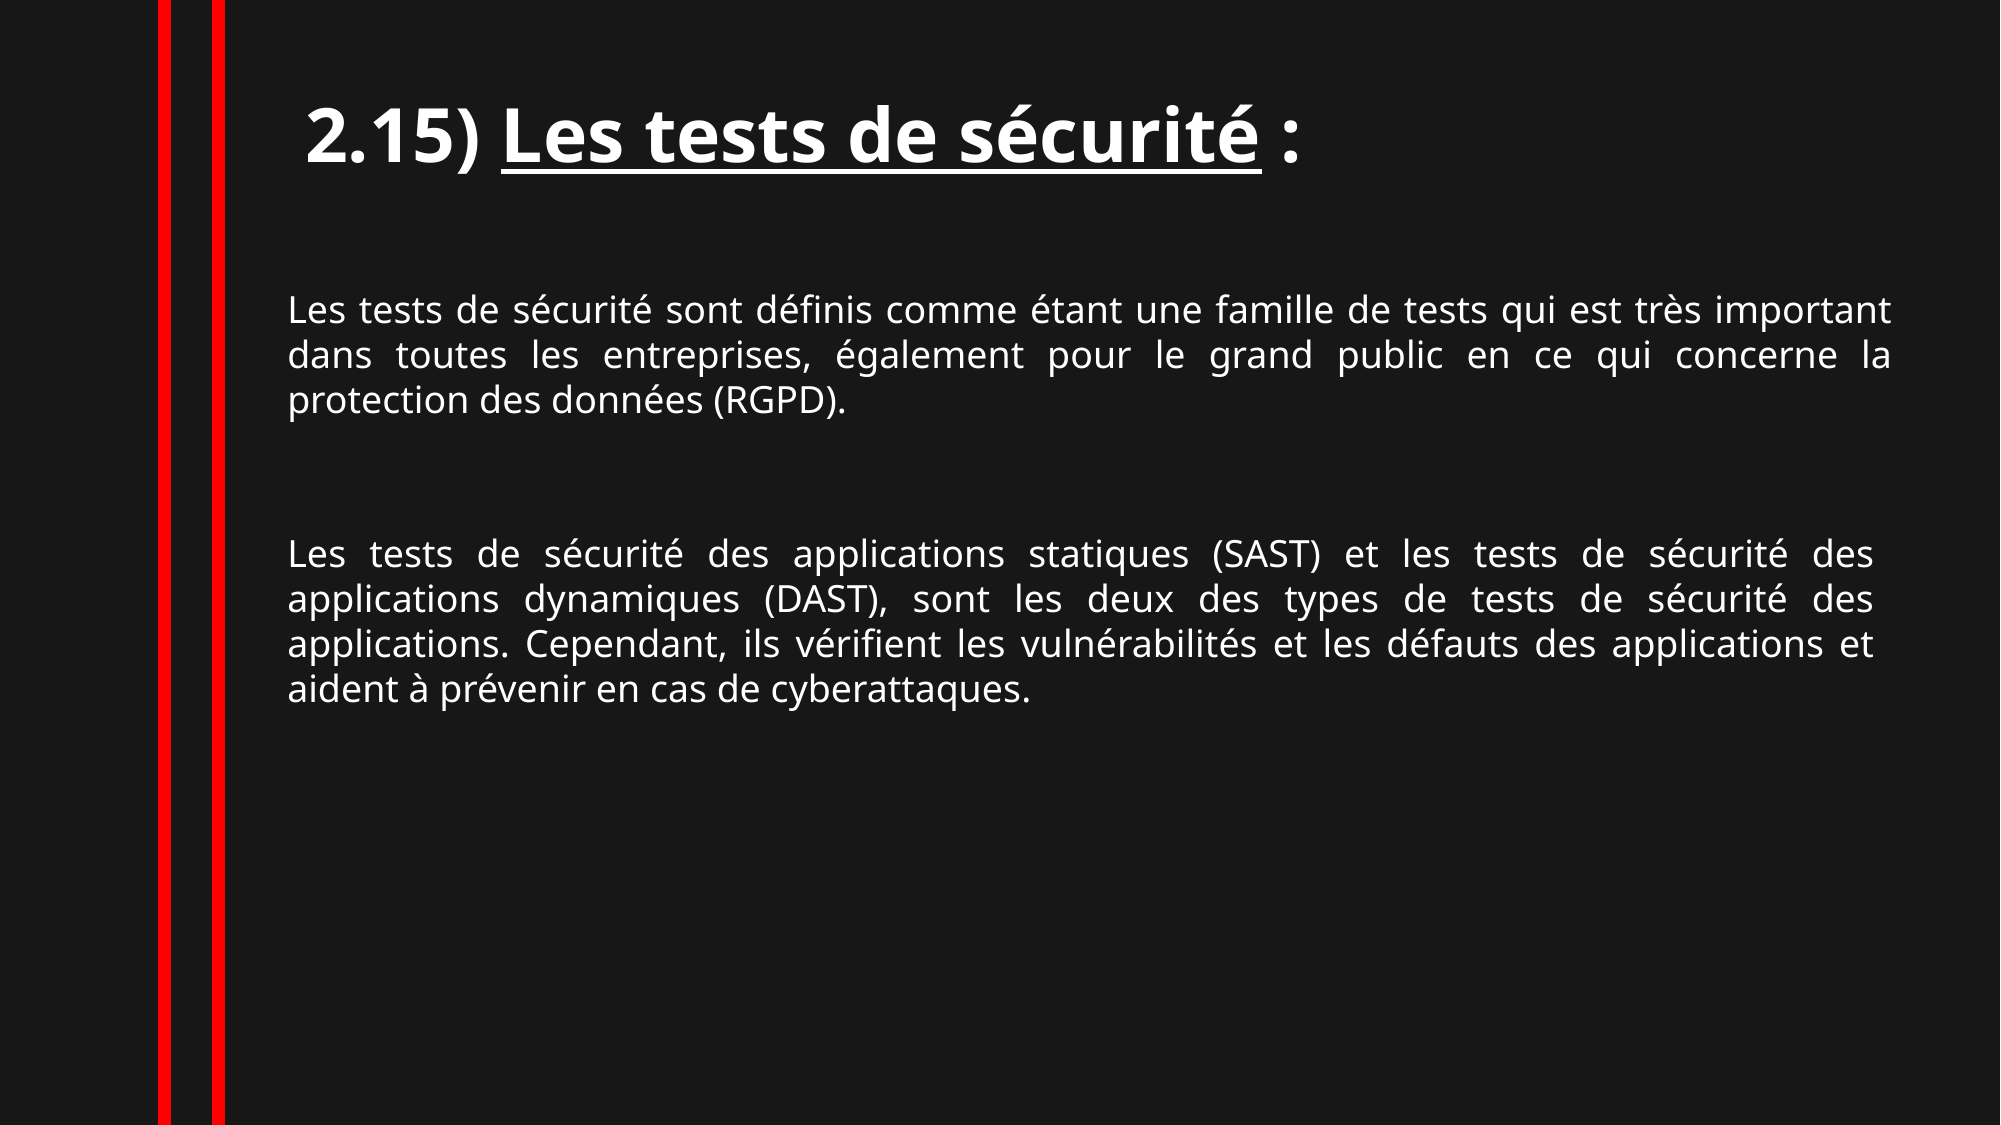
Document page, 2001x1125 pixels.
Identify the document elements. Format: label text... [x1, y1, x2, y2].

text_box 2.15) Les tests de sécurité : [290, 80, 1497, 186]
text_box Les tests de sécurité sont définis comme étant une famille de tests qui est très important dans toutes les entreprises, également pour le grand public en ce qui concerne la protection des données (RGPD). [272, 278, 1908, 429]
text_box Les tests de sécurité des applications statiques (SAST) et les tests de sécurité des applications dynamiques (DAST), sont les deux des types de tests de sécurité des applications. Cependant, ils vérifient les vulnérabilités et les défauts des applications et aident à prévenir en cas de cyberattaques. [272, 522, 1891, 717]
